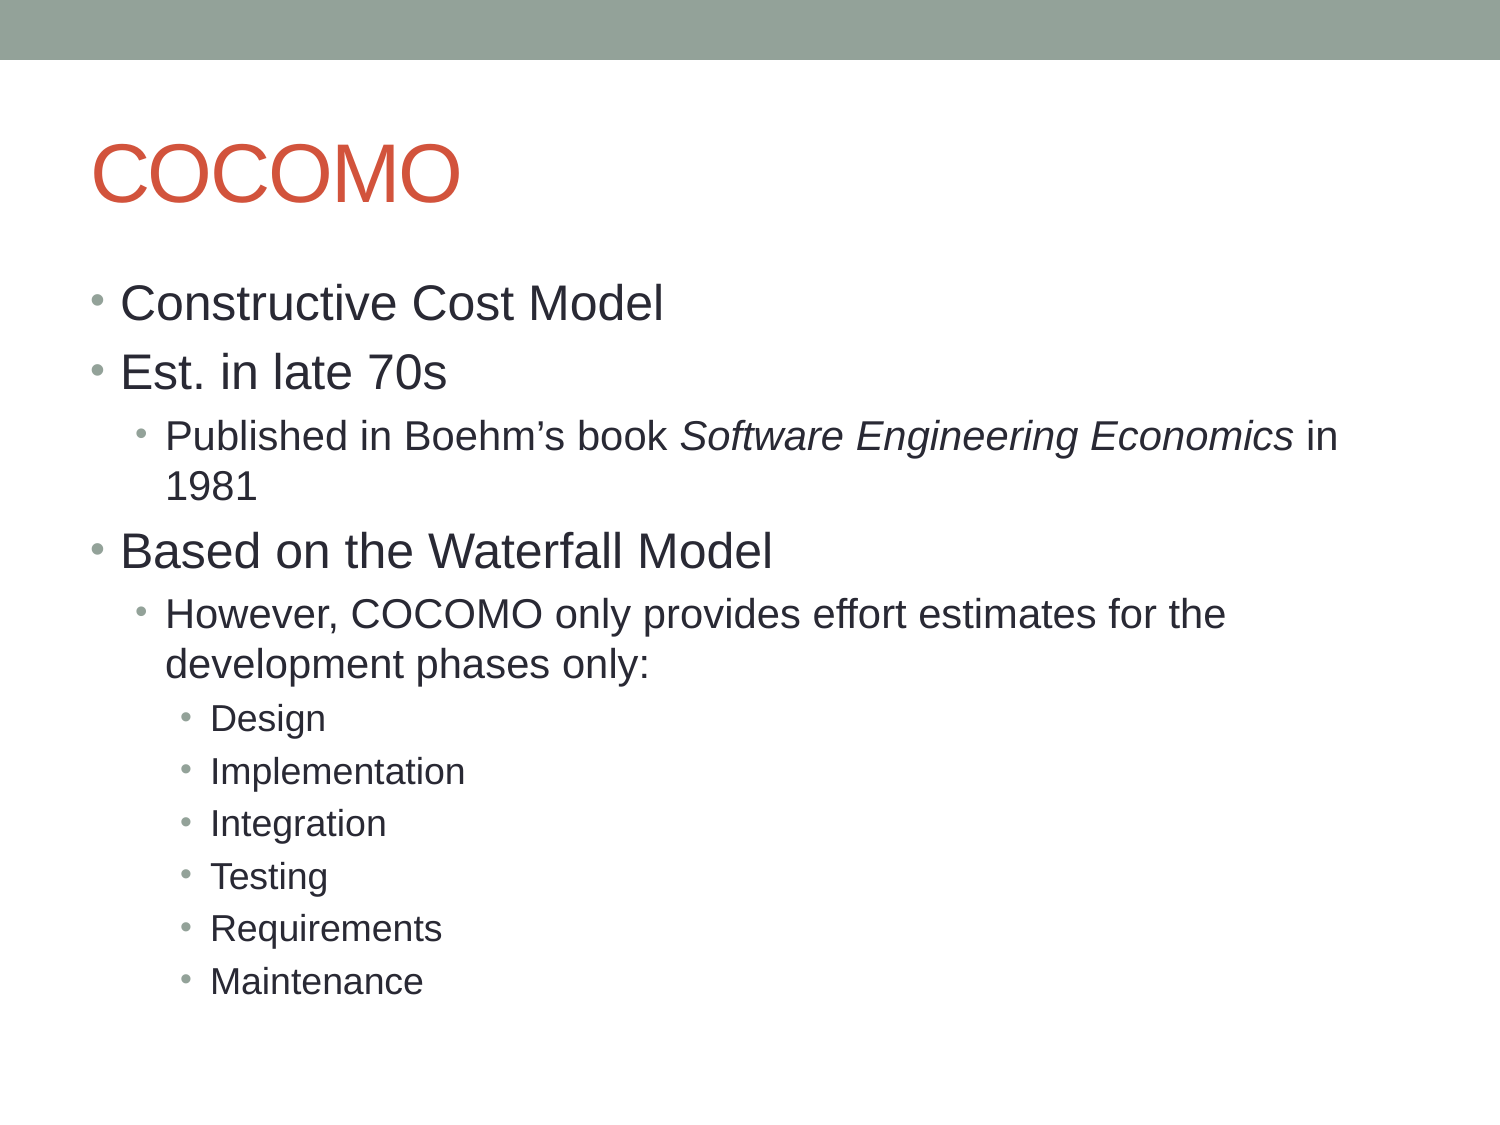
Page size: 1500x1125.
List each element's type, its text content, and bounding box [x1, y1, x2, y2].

title COCOMO [75, 87, 1425, 250]
list Constructive Cost Model Est. in late 70s Published in Boehm’s book Software Engineering Economics in 1981 Based on the Waterfall Model However, COCOMO only provides effort estimates for the development phases only: Design Implementation Integration Testing Requirements Maintenance [75, 262, 1425, 1063]
